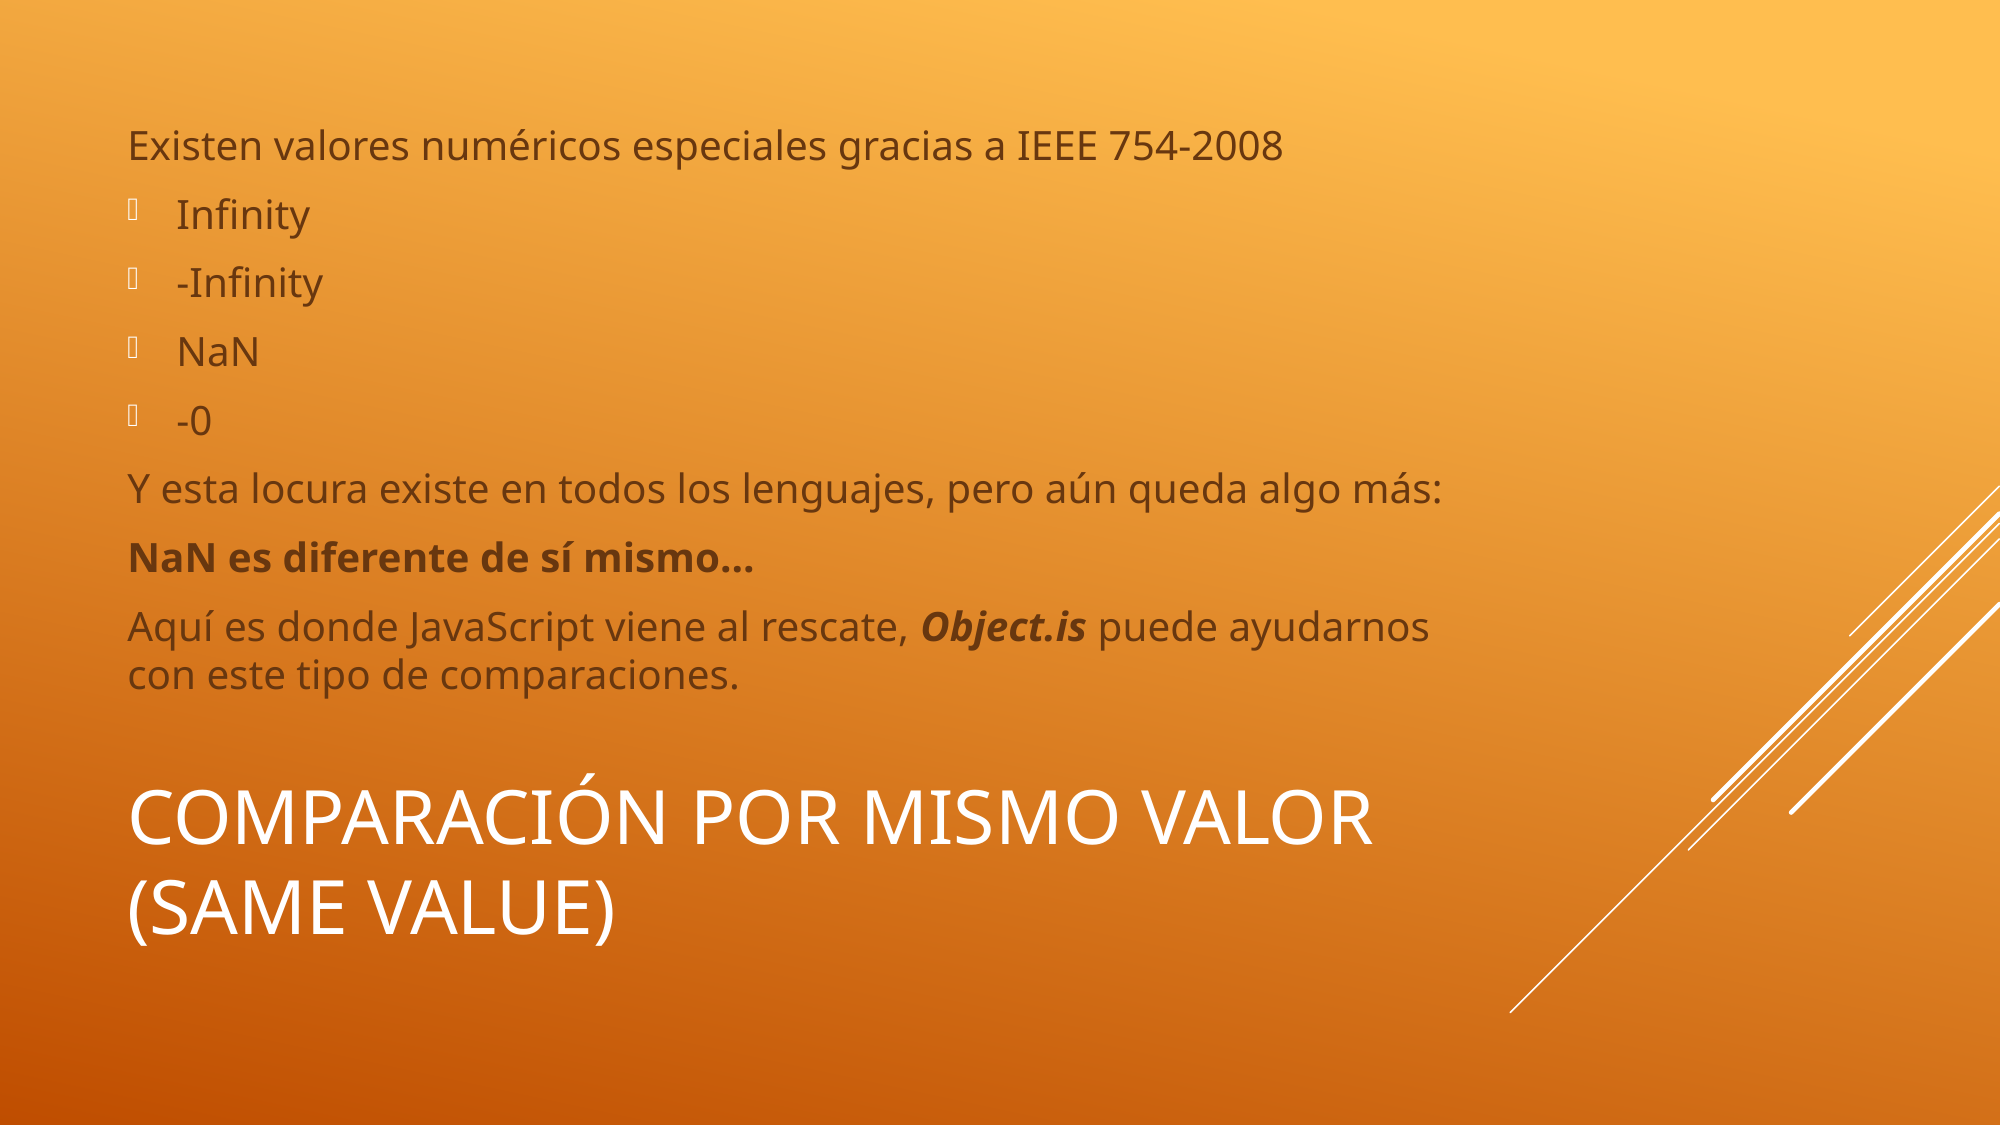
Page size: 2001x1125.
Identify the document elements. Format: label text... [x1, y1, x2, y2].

list Existen valores numéricos especiales gracias a IEEE 754-2008 Infinity -Infinity NaN -0 Y esta locura existe en todos los lenguajes, pero aún queda algo más: NaN es diferente de sí mismo… Aquí es donde JavaScript viene al rescate, Object.is puede ayudarnos con este tipo de comparaciones. [112, 112, 1513, 706]
title Comparación por mismo valor (same value) [112, 736, 1513, 984]
